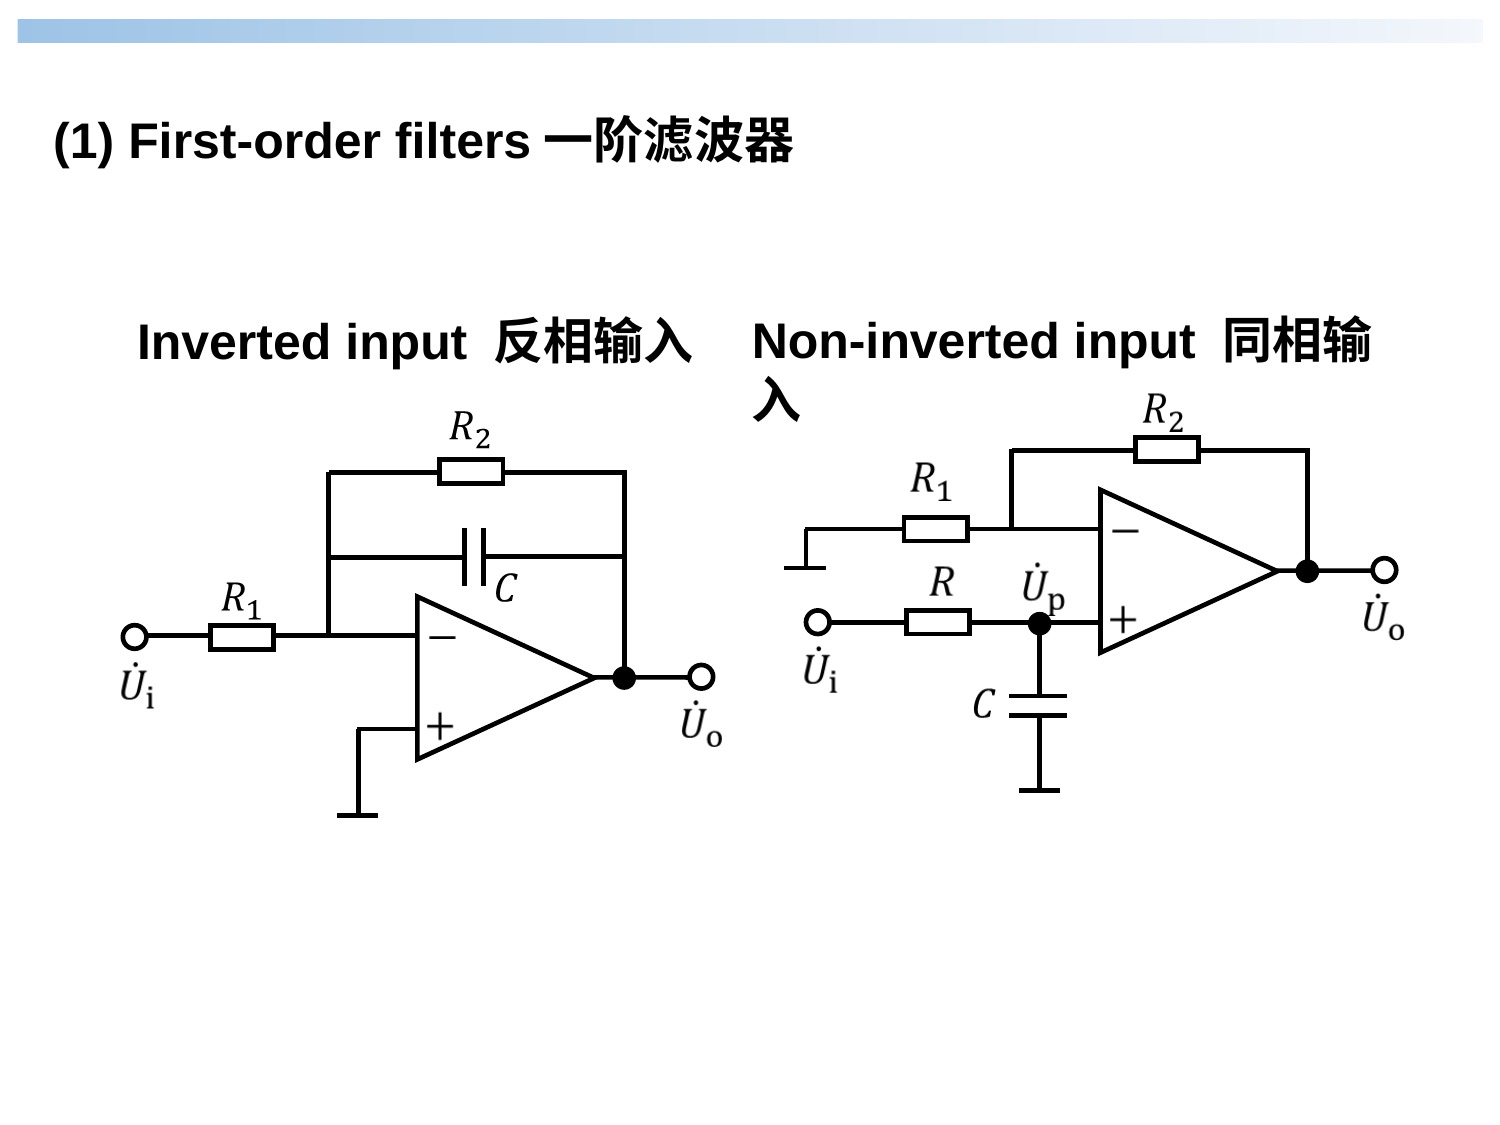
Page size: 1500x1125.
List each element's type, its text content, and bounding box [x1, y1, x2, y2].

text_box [784, 380, 1413, 791]
text_box [17, 18, 1483, 44]
text_box Non-inverted input 同相输入 [737, 301, 1433, 437]
text_box Inverted input 反相输入 [122, 302, 713, 378]
text_box (1) First-order filters一阶滤波器 [31, 101, 816, 177]
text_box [113, 397, 730, 818]
